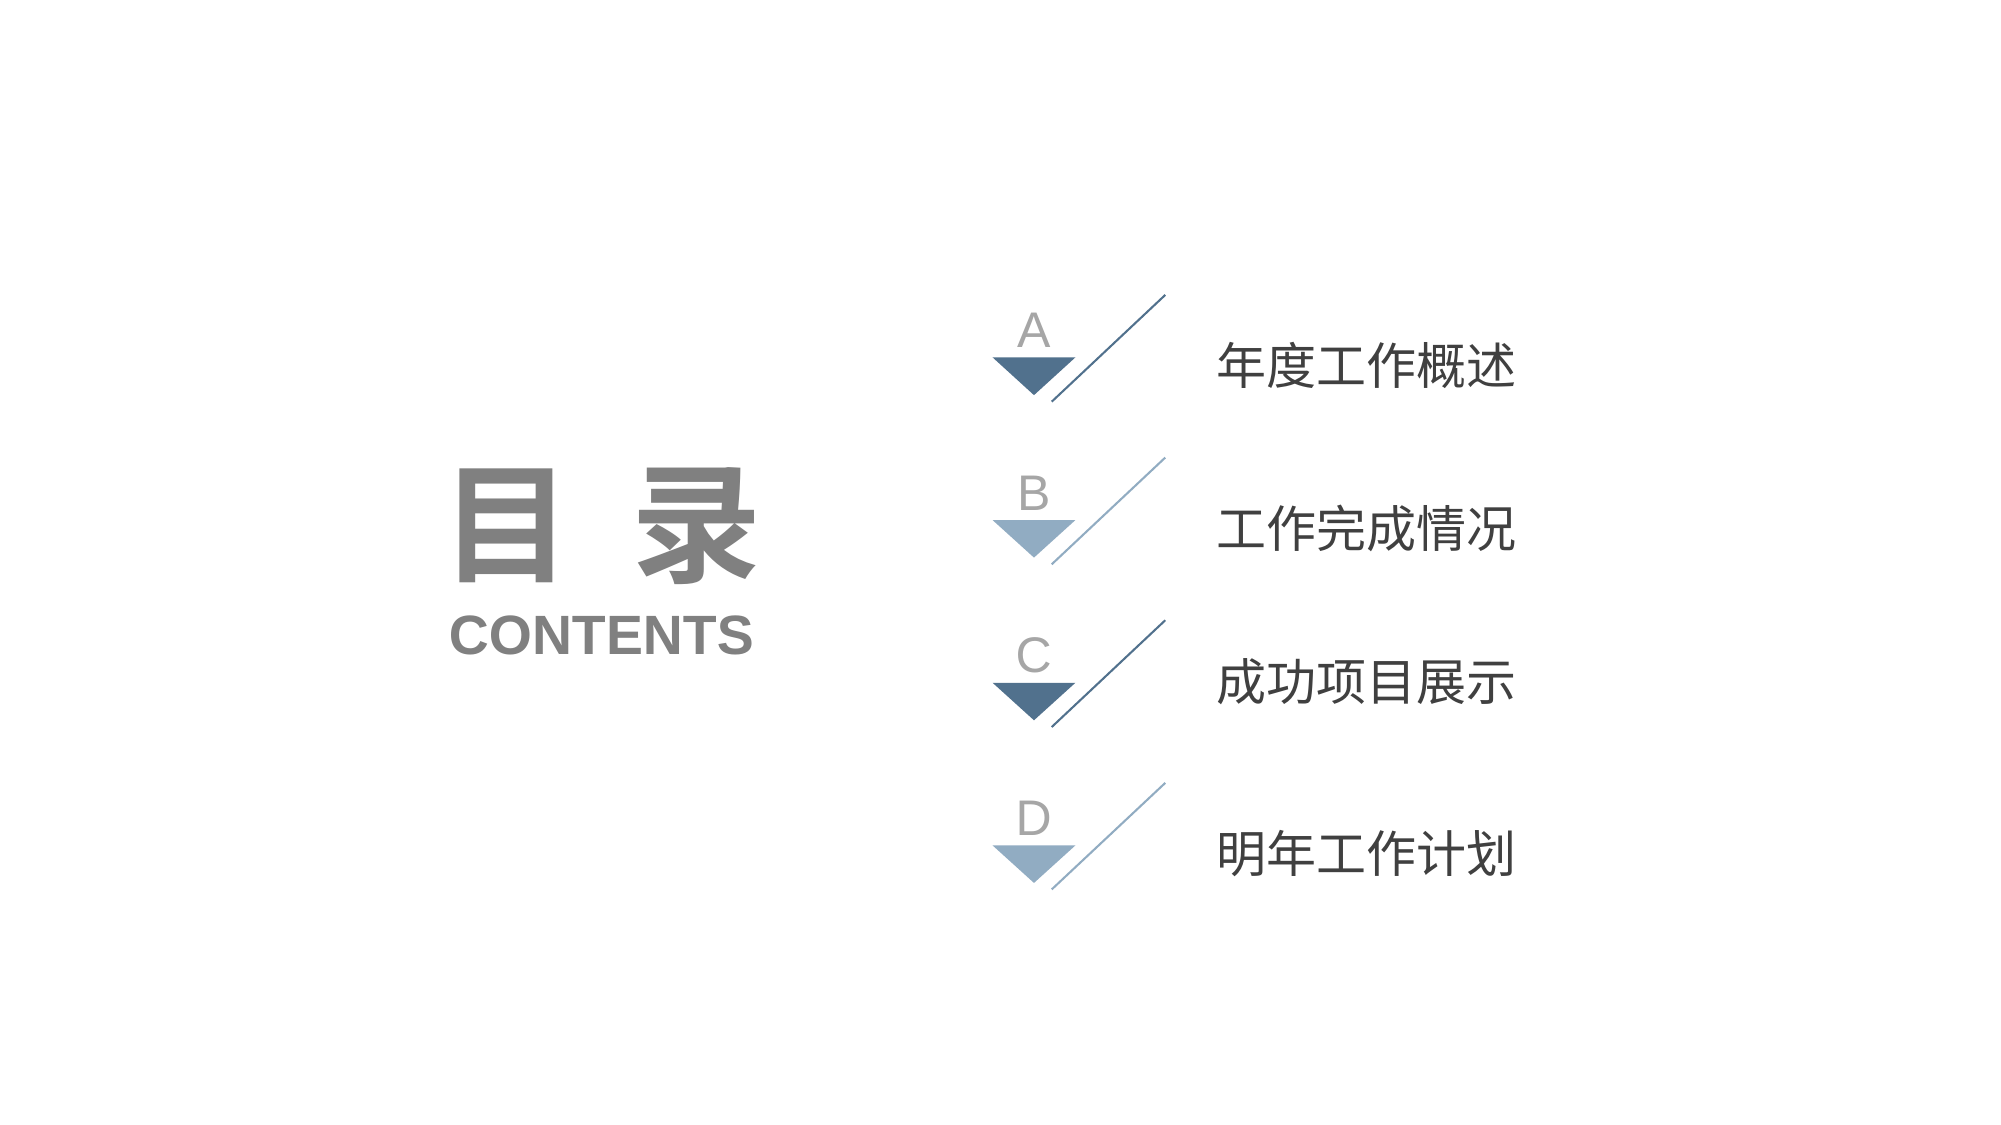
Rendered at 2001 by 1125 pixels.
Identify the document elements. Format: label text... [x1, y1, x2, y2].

text_box 目 录 [378, 441, 825, 599]
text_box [989, 782, 1693, 890]
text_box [989, 457, 1693, 565]
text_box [989, 620, 1693, 727]
text_box CONTENTS [380, 599, 823, 666]
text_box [989, 294, 1693, 402]
